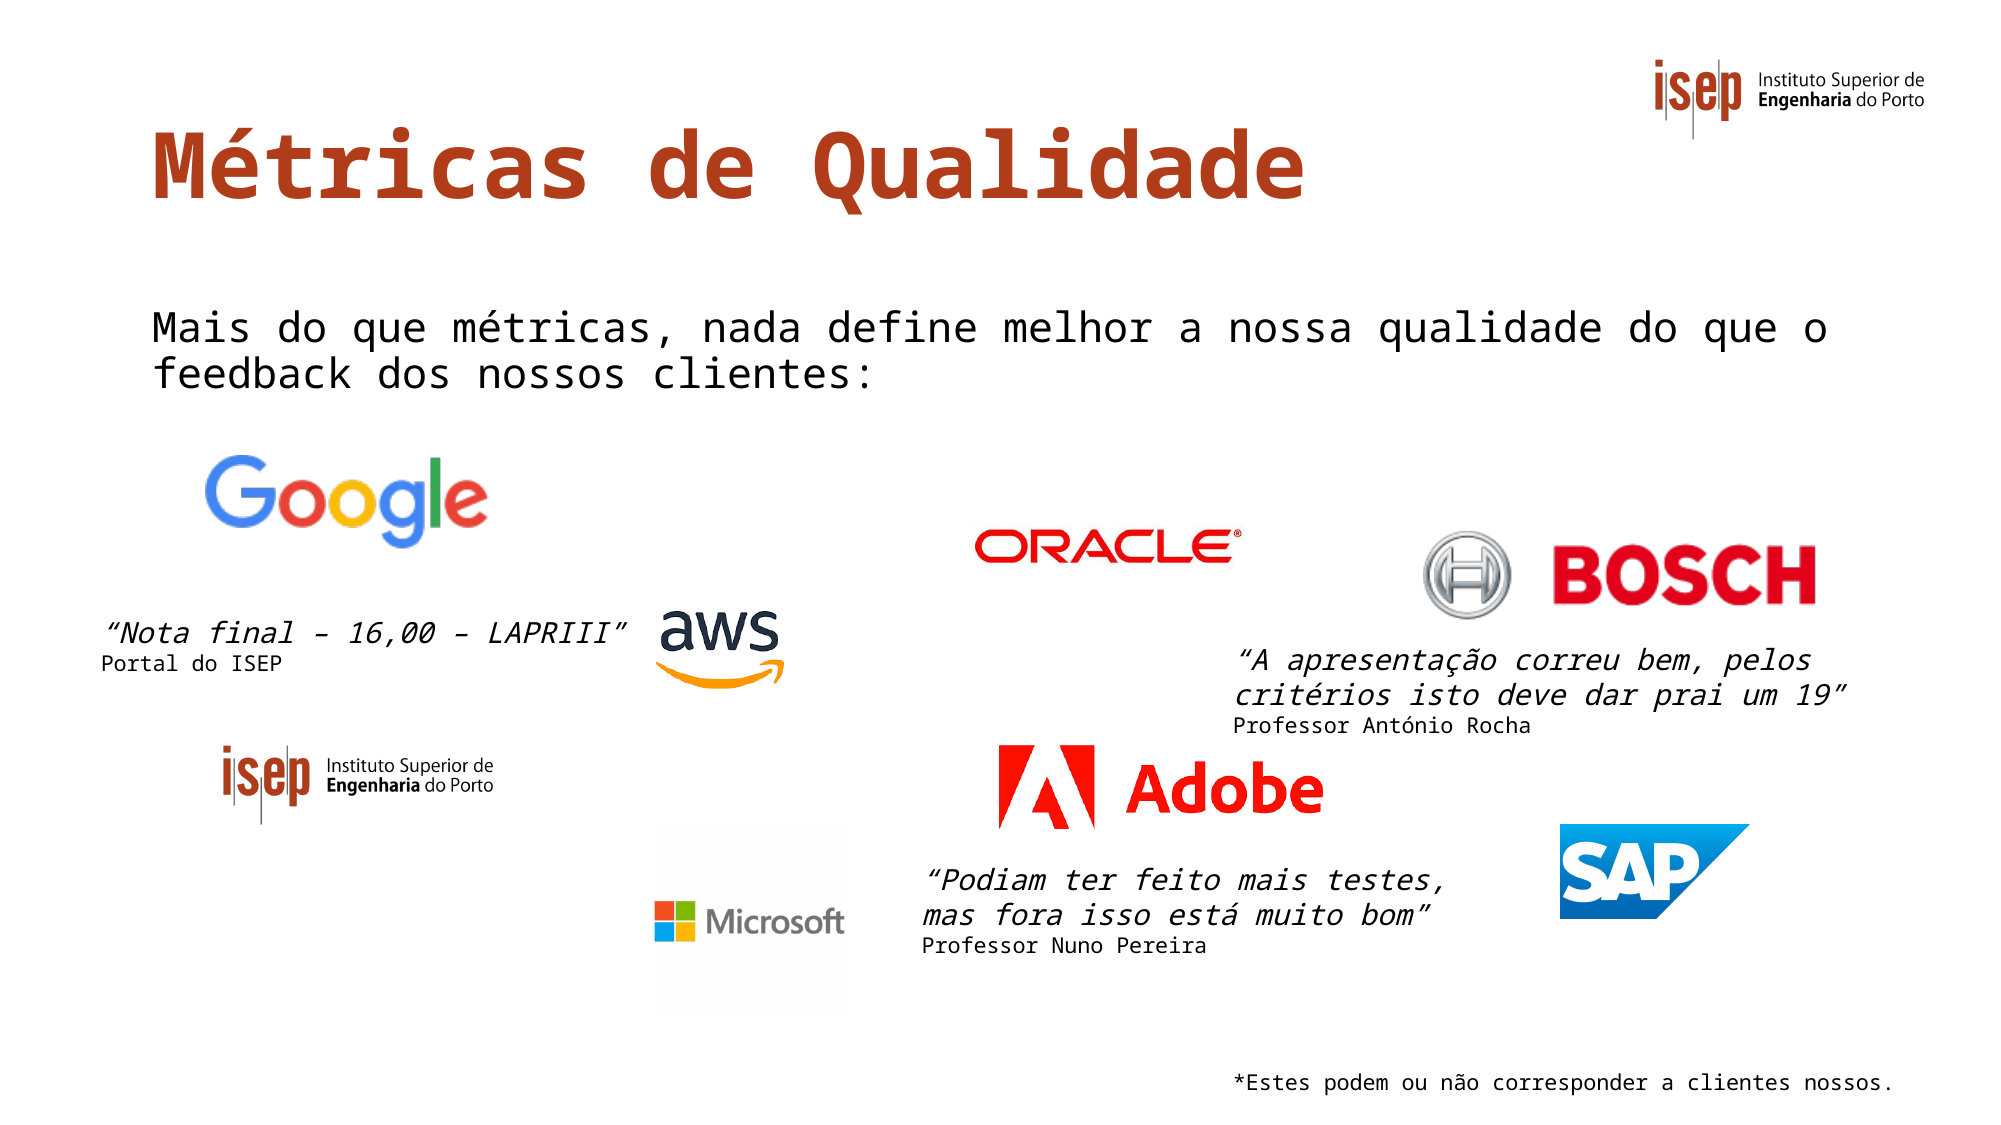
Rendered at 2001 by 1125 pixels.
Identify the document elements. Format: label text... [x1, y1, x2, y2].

text_box *Estes podem ou não corresponder a clientes nossos. [1218, 1061, 1999, 1102]
picture [1654, 59, 1924, 140]
picture [204, 455, 492, 550]
text_box “Nota final – 16,00 – LAPRIII” Portal do ISEP [86, 607, 592, 684]
picture [223, 745, 493, 825]
text_box “Podiam ter feito mais testes, mas fora isso está muito bom” Professor Nuno Pereira [906, 853, 1471, 965]
picture [653, 824, 847, 1019]
picture [1408, 434, 1831, 717]
text_box “A apresentação correu bem, pelos critérios isto deve dar prai um 19” Professor António Rocha [1218, 634, 1924, 746]
picture [1560, 826, 1750, 919]
title Métricas de Qualidade [137, 59, 1863, 278]
picture [592, 582, 847, 717]
picture [975, 415, 1244, 684]
list Mais do que métricas, nada define melhor a nossa qualidade do que o feedback dos nossos clientes: [137, 299, 1863, 434]
picture [999, 745, 1323, 829]
